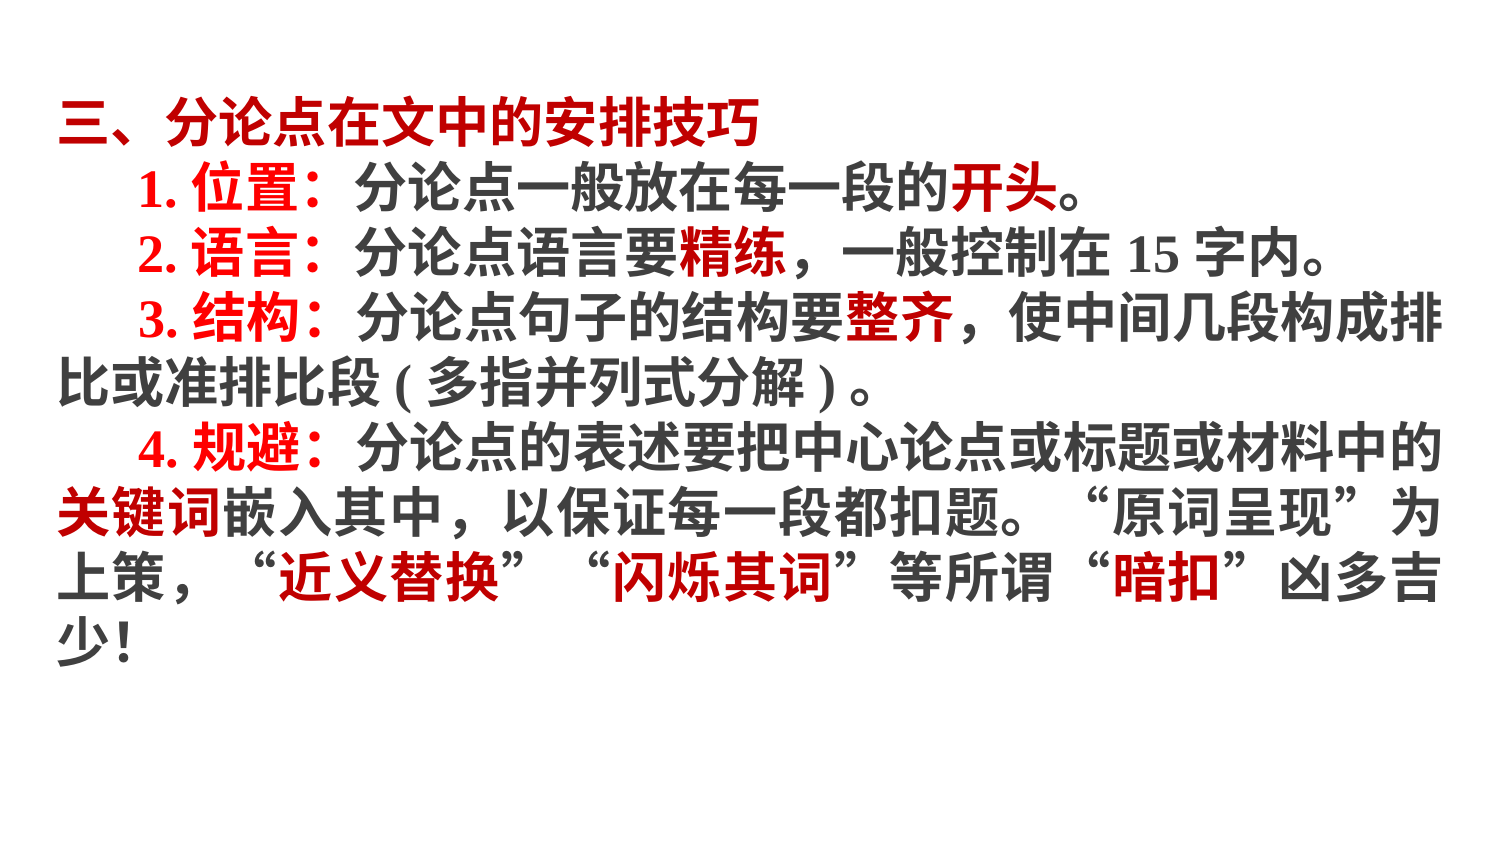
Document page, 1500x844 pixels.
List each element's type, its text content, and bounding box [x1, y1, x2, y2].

text_box 三、分论点在文中的安排技巧 1.位置：分论点一般放在每一段的开头。 2.语言：分论点语言要精练，一般控制在15字内。 3.结构：分论点句子的结构要整齐，使中间几段构成排比或准排比段(多指并列式分解)。 4.规避：分论点的表述要把中心论点或标题或材料中的关键词嵌入其中，以保证每一段都扣题。“原词呈现”为上策，“近义替换”“闪烁其词”等所谓“暗扣”凶多吉少！ [41, 48, 1459, 681]
